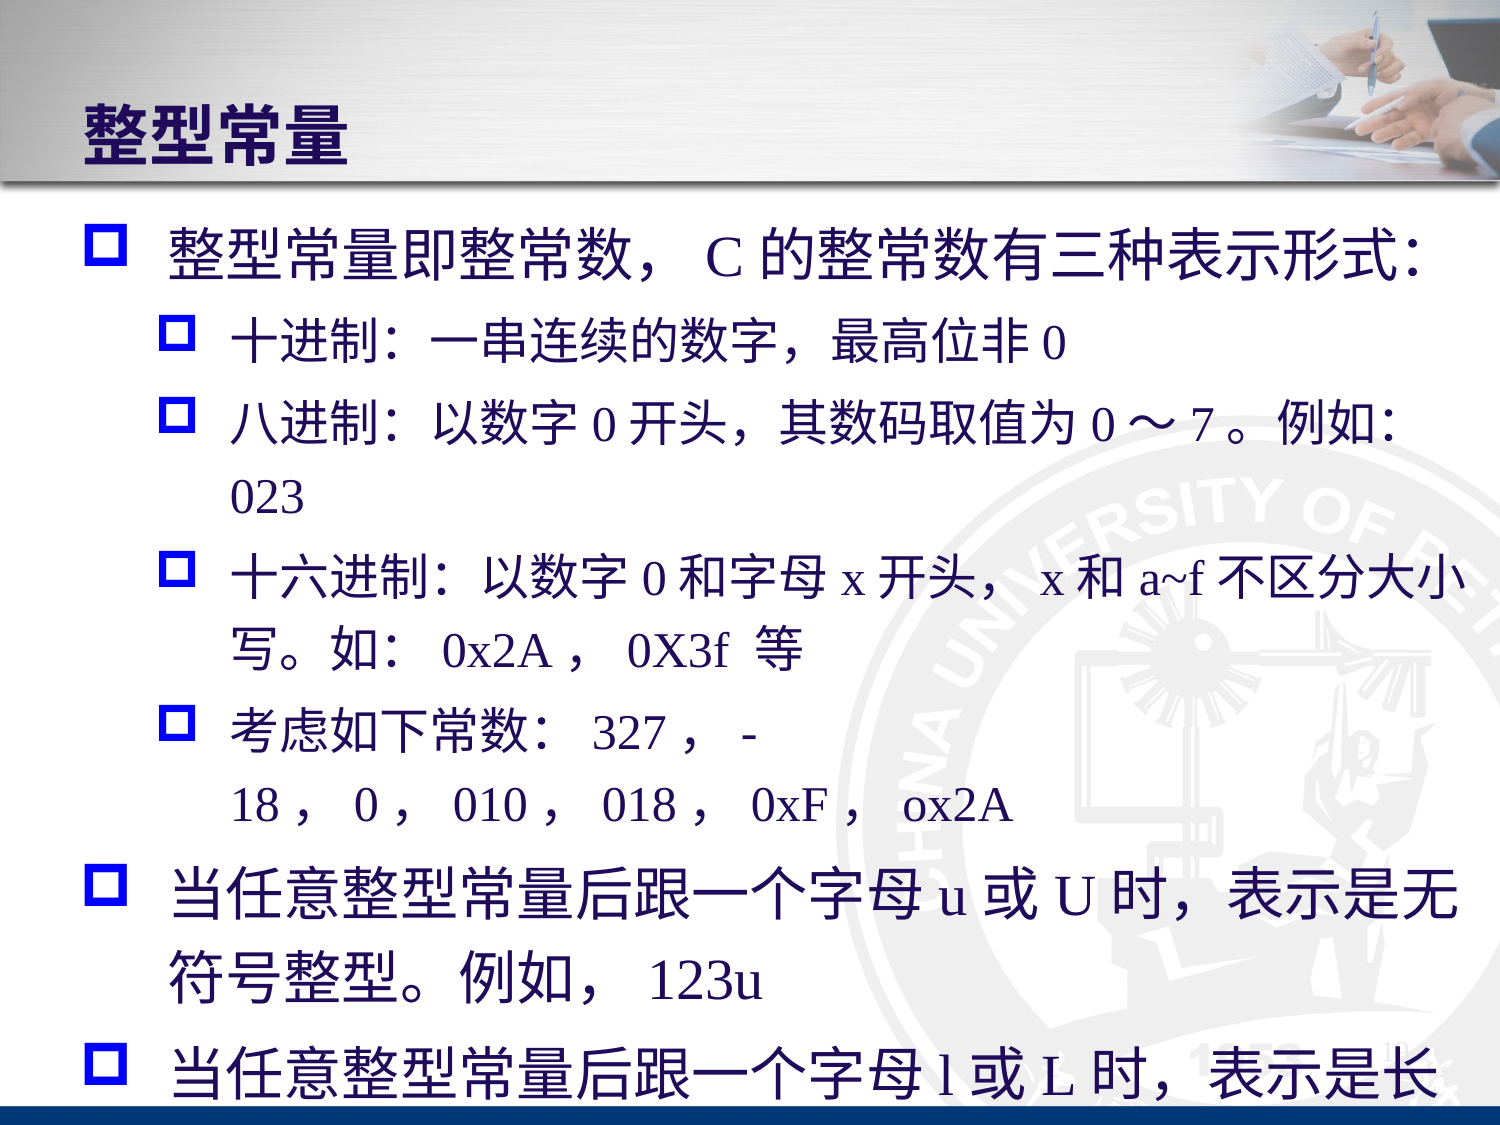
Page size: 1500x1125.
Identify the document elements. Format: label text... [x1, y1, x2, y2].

list 整型常量即整常数，C的整常数有三种表示形式： 十进制：一串连续的数字，最高位非0 八进制：以数字0开头，其数码取值为0～7。例如：023 十六进制：以数字0和字母x开头，x和a~f不区分大小写。如：0x2A，0X3f 等 考虑如下常数：327，-18，0，010，018，0xF，ox2A 当任意整型常量后跟一个字母u或U时，表示是无符号整型。例如，123u 当任意整型常量后跟一个字母l或L时，表示是长整型。例如，123L [64, 196, 1500, 1071]
picture [92, 1071, 118, 1077]
title 整型常量 [67, 80, 1418, 188]
picture [0, 0, 1500, 1125]
slide_number 19 [1074, 1071, 1425, 1103]
